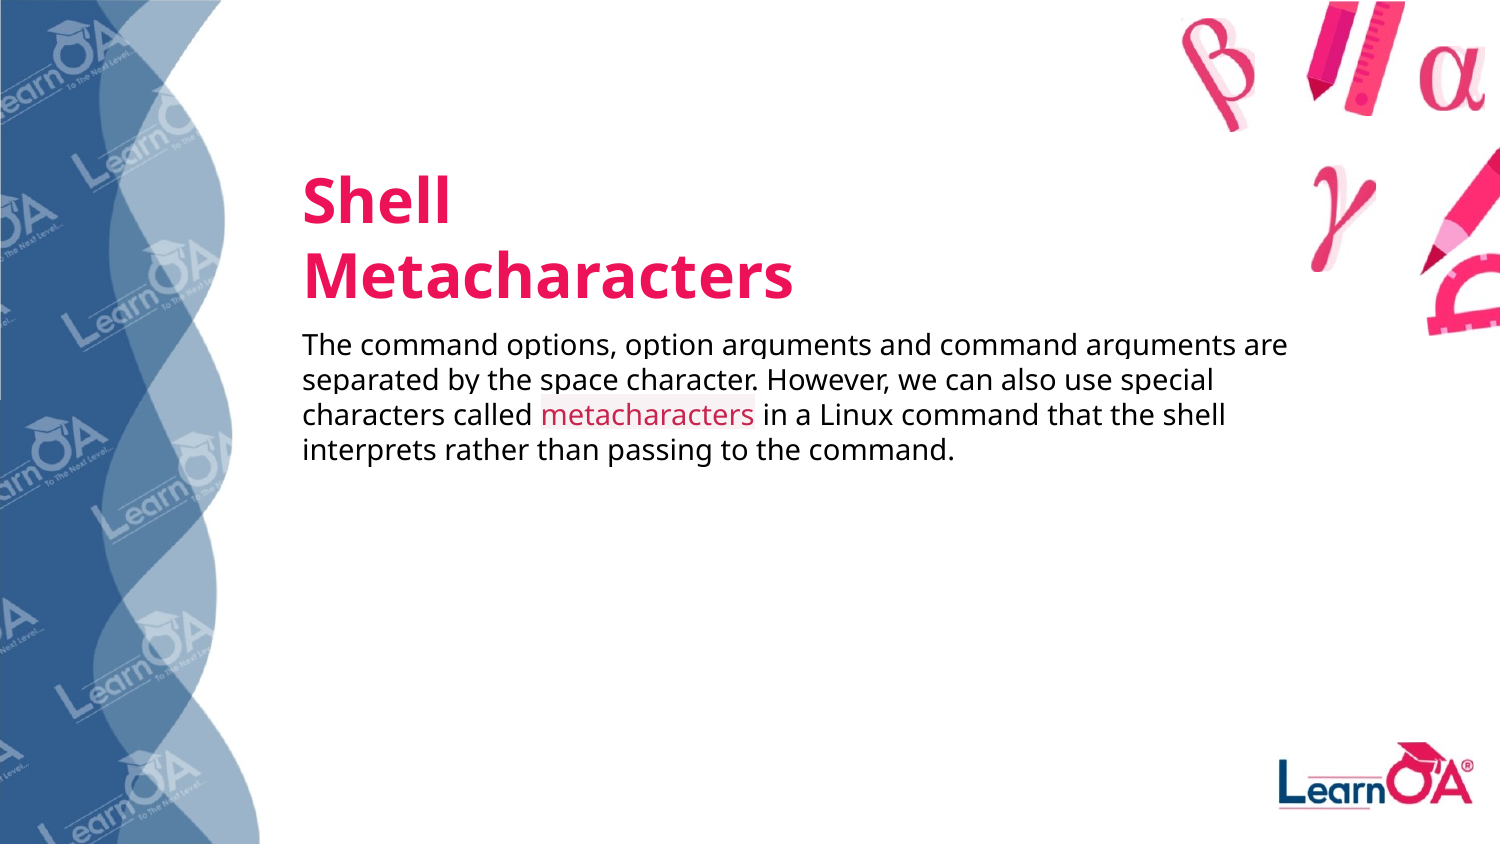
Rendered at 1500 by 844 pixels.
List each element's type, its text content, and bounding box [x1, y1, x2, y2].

picture [1181, 18, 1255, 132]
picture [1419, 146, 1500, 336]
picture [1306, 1, 1405, 116]
title Shell Metacharacters [287, 146, 972, 250]
picture [1310, 165, 1377, 272]
text_box The command options, option arguments and command arguments are separated by the space character. However, we can also use special characters called metacharacters in a Linux command that the shell interprets rather than passing to the command. [287, 311, 1349, 563]
picture [1419, 46, 1485, 111]
picture [1277, 742, 1474, 811]
picture [0, 0, 261, 844]
